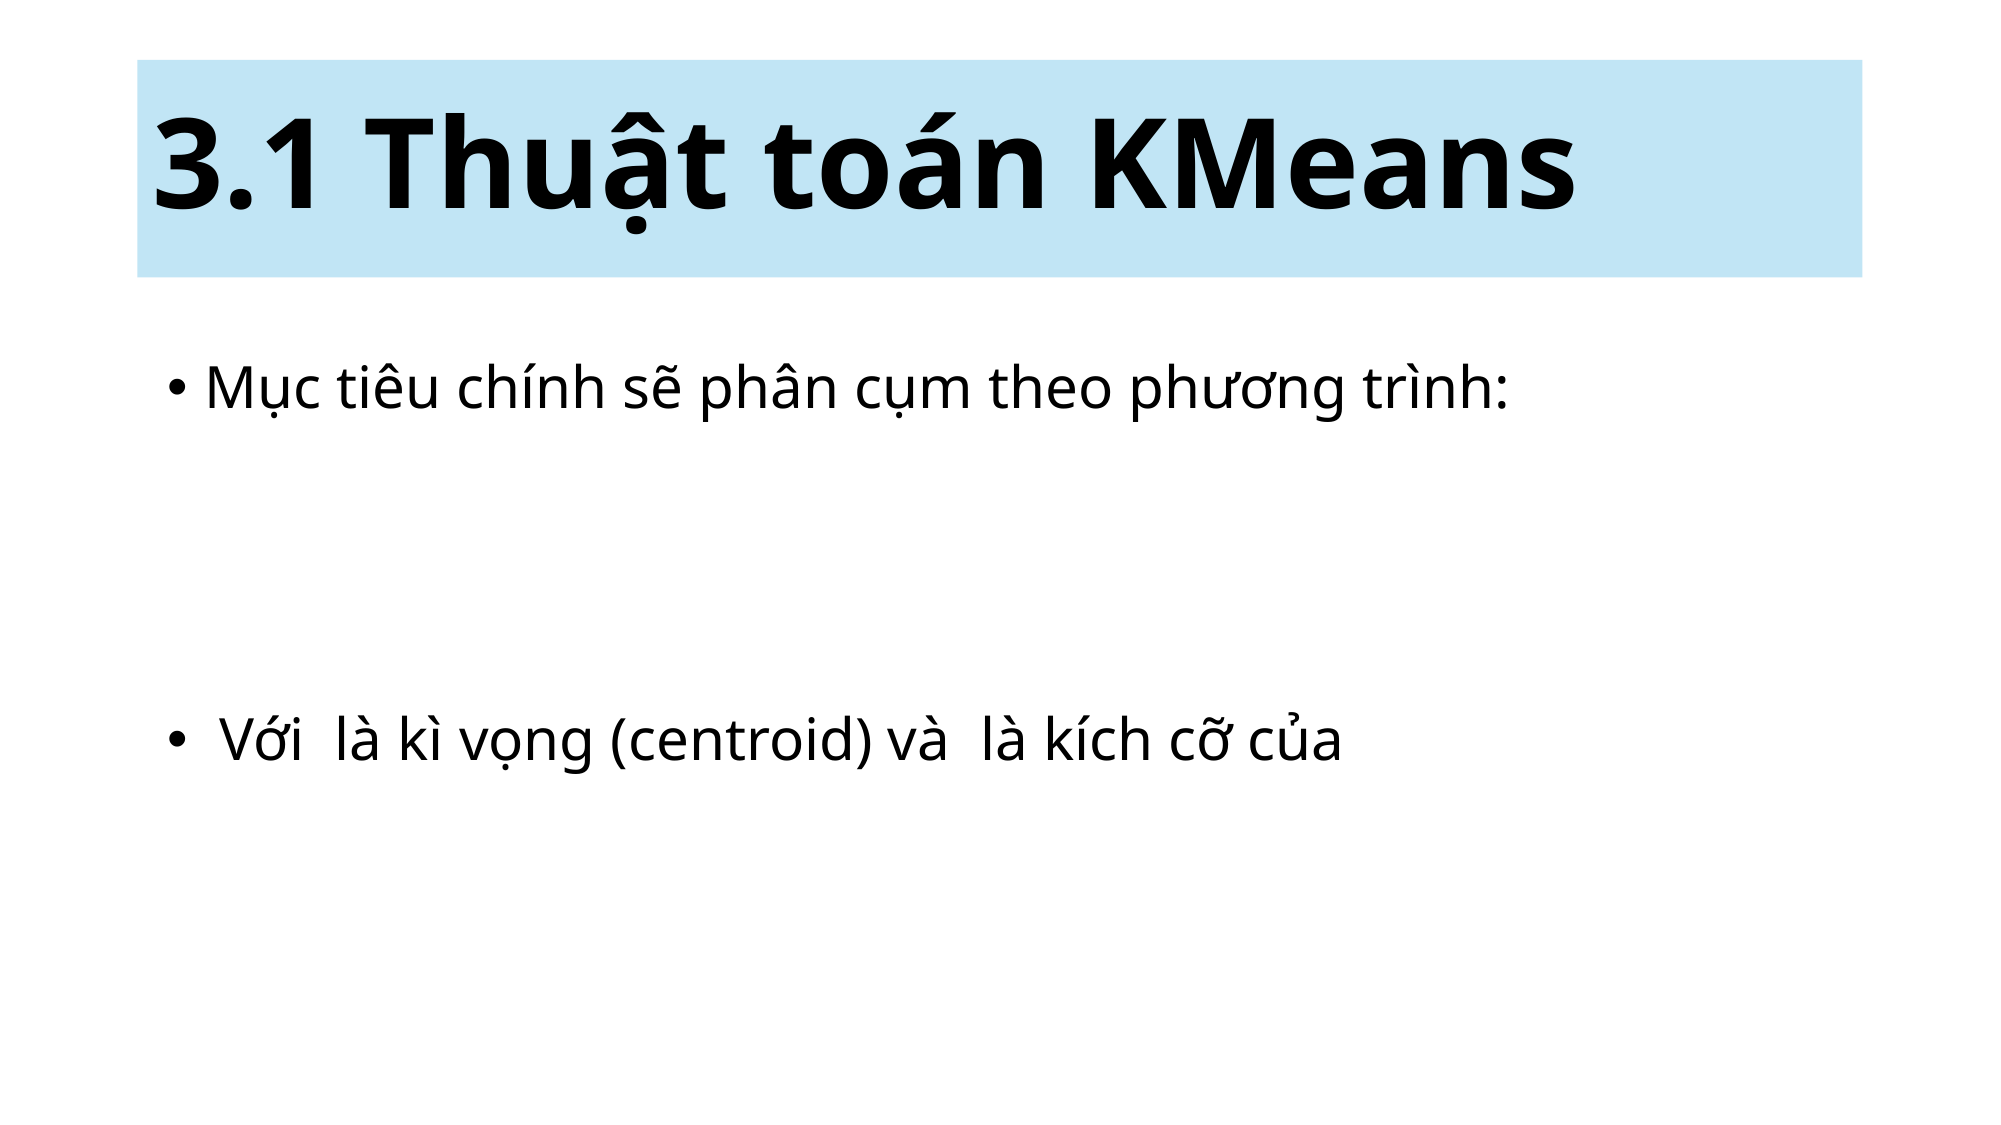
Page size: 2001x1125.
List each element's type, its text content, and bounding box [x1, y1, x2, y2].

title 3.1 Thuật toán KMeans [137, 59, 1863, 278]
